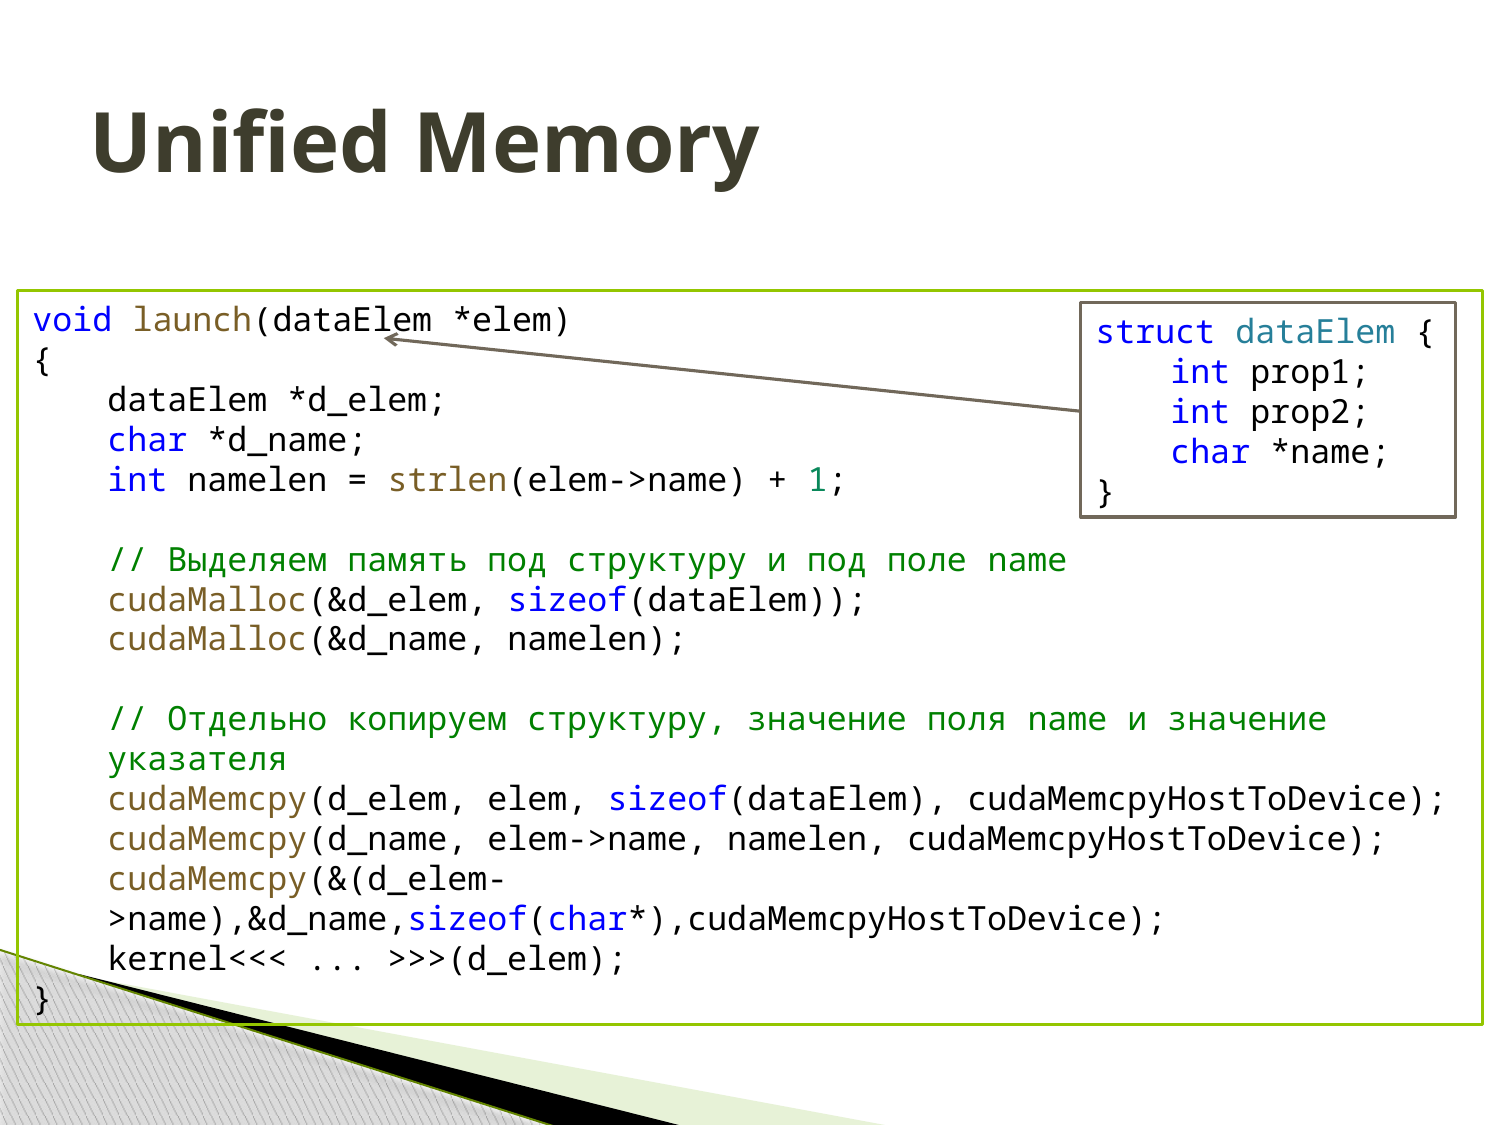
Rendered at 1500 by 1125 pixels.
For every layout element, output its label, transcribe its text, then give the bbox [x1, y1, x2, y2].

title Unified Memory [75, 45, 1425, 233]
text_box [17, 290, 1483, 953]
